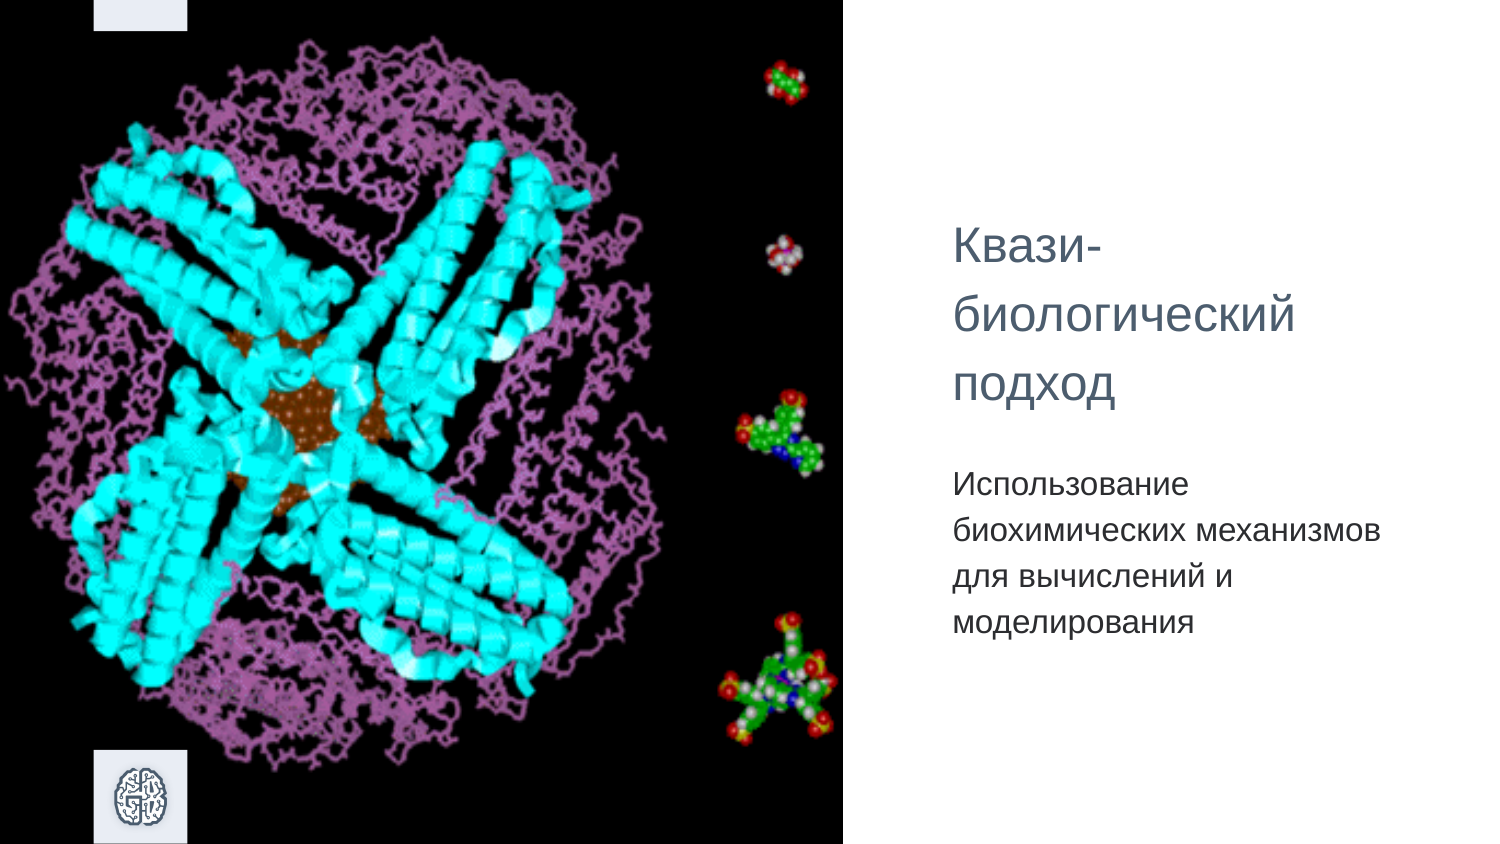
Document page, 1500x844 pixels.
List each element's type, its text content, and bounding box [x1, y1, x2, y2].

title Квази-биологический подход Использование биохимических механизмов для вычислений и моделирования [937, 93, 1406, 750]
picture [0, 0, 844, 844]
